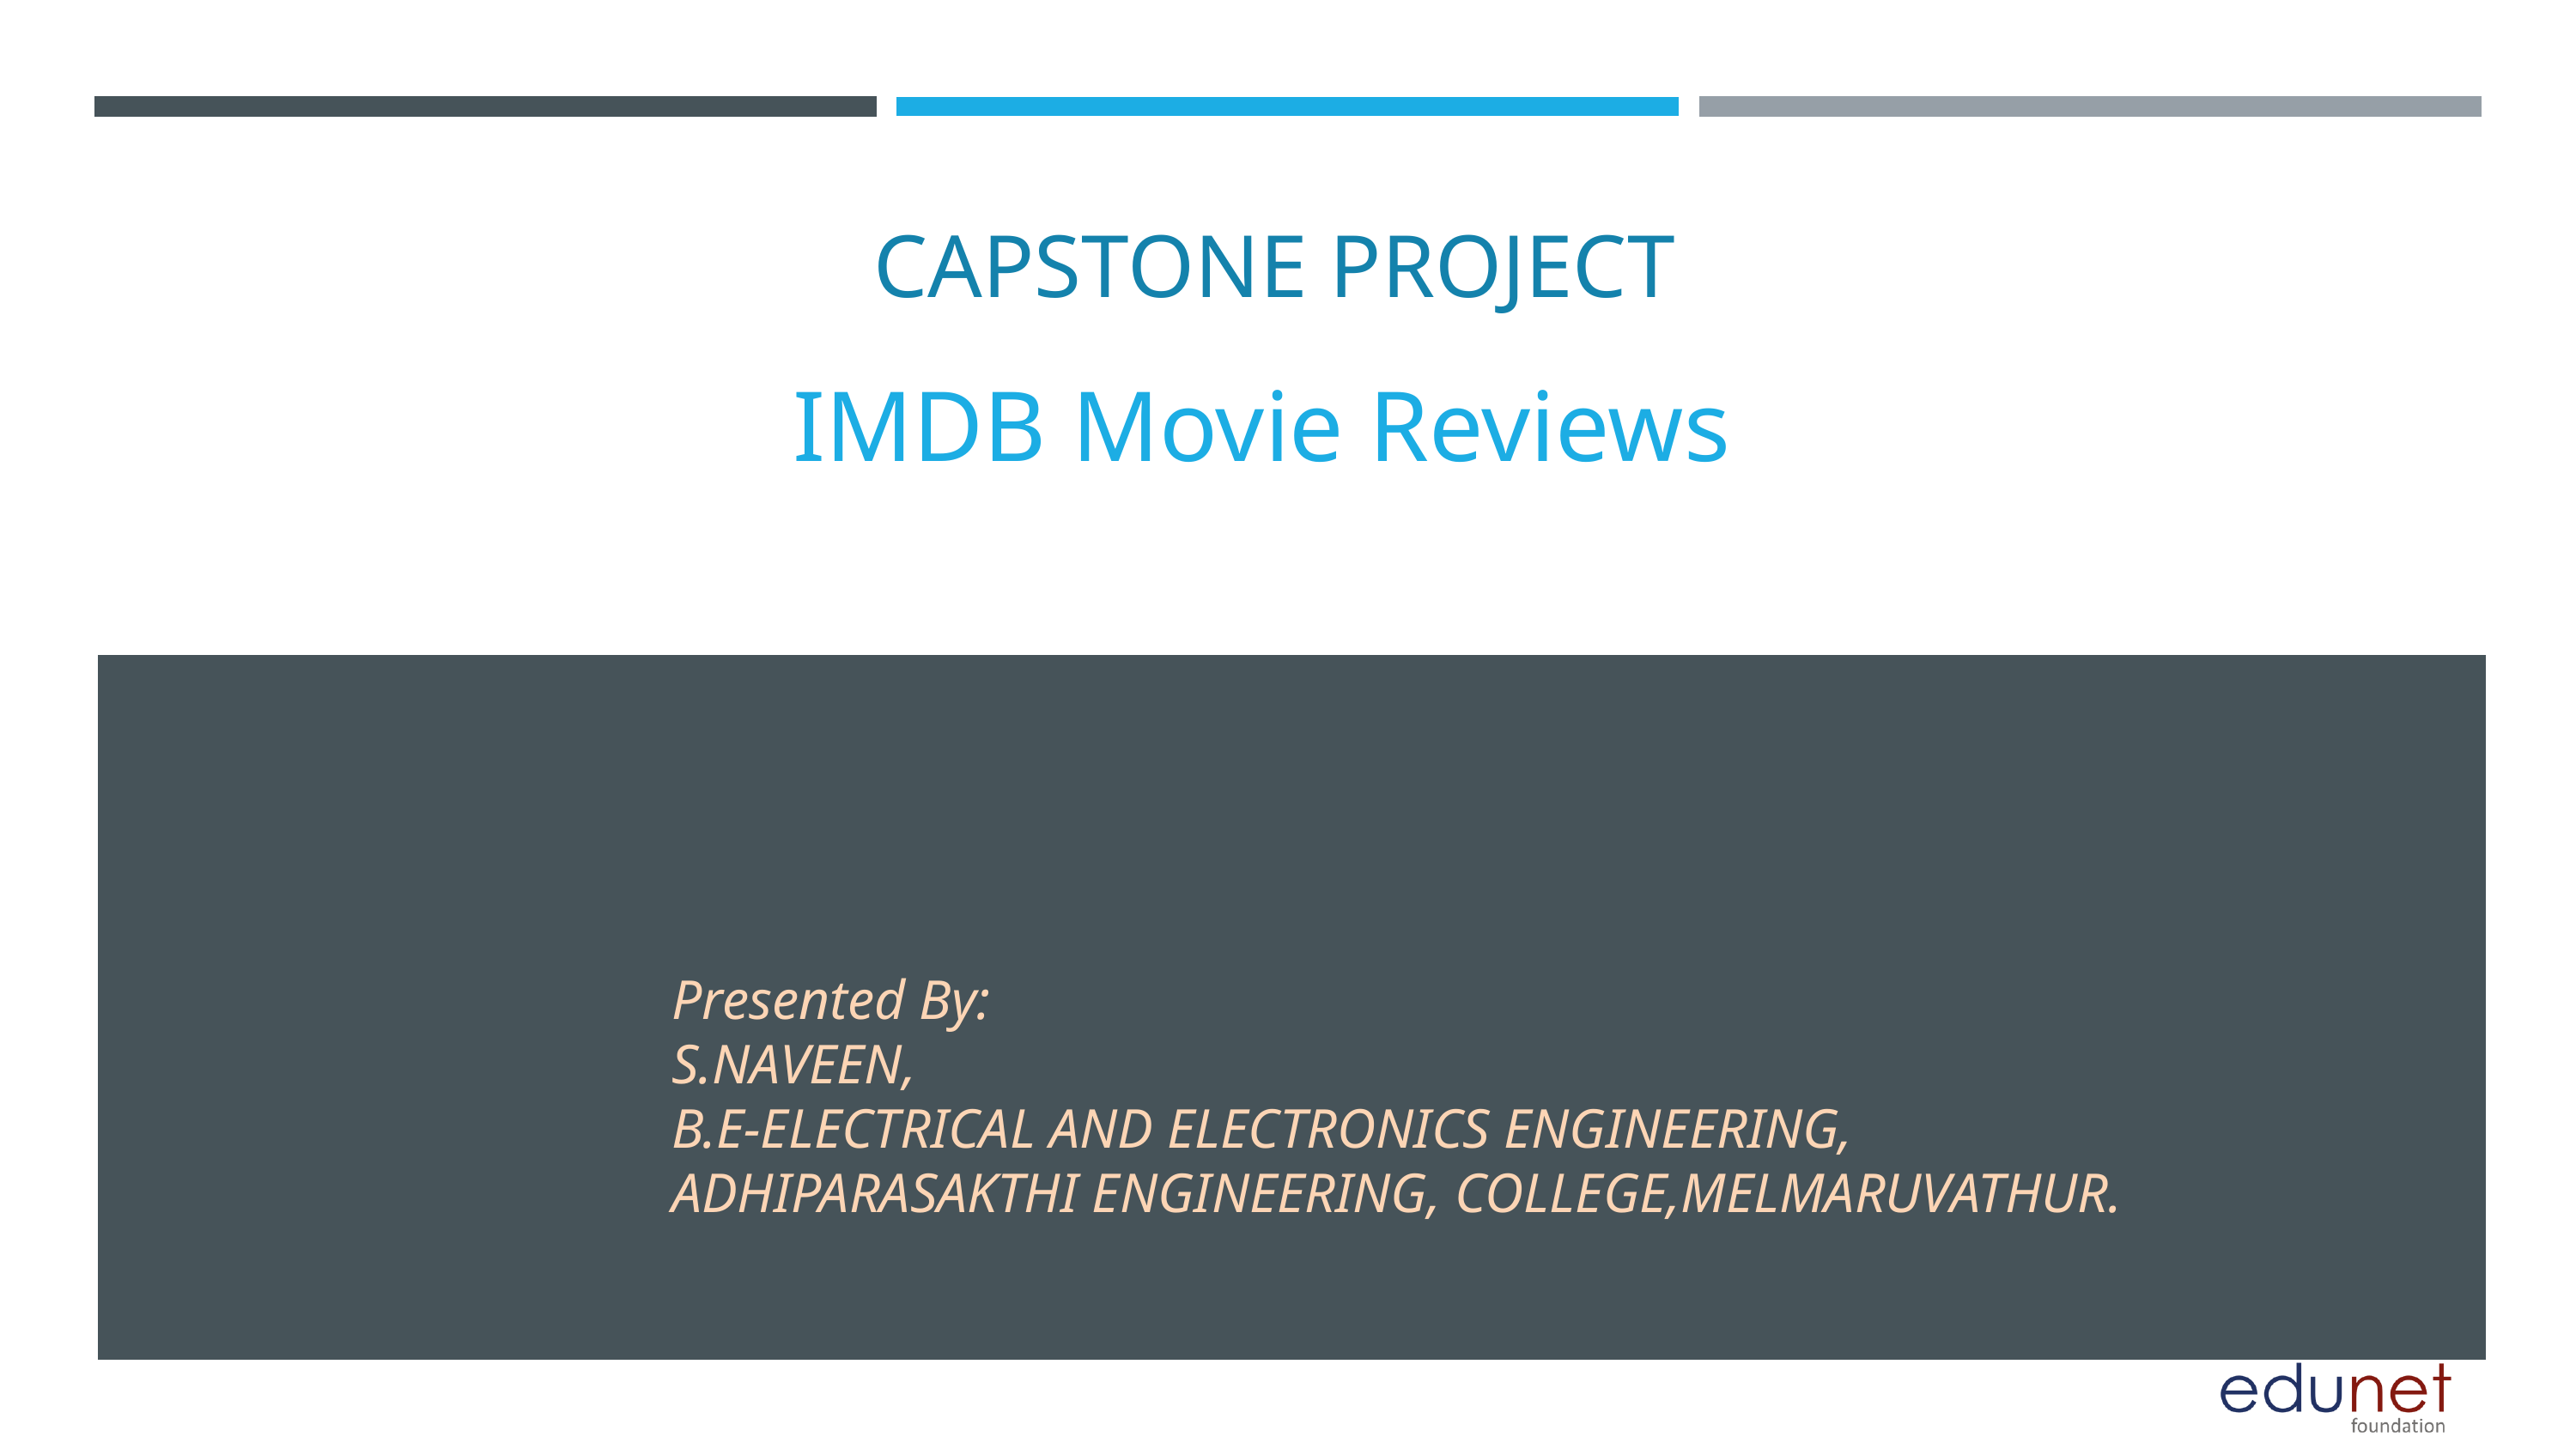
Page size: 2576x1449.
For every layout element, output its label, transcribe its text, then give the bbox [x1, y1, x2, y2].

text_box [1698, 95, 2482, 118]
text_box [94, 96, 878, 118]
text_box CAPSTONE PROJECT [0, 211, 2576, 315]
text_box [98, 654, 2486, 1361]
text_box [896, 96, 1680, 117]
text_box IMDB Movie Reviews [308, 365, 2215, 482]
text_box [2215, 1370, 2454, 1437]
